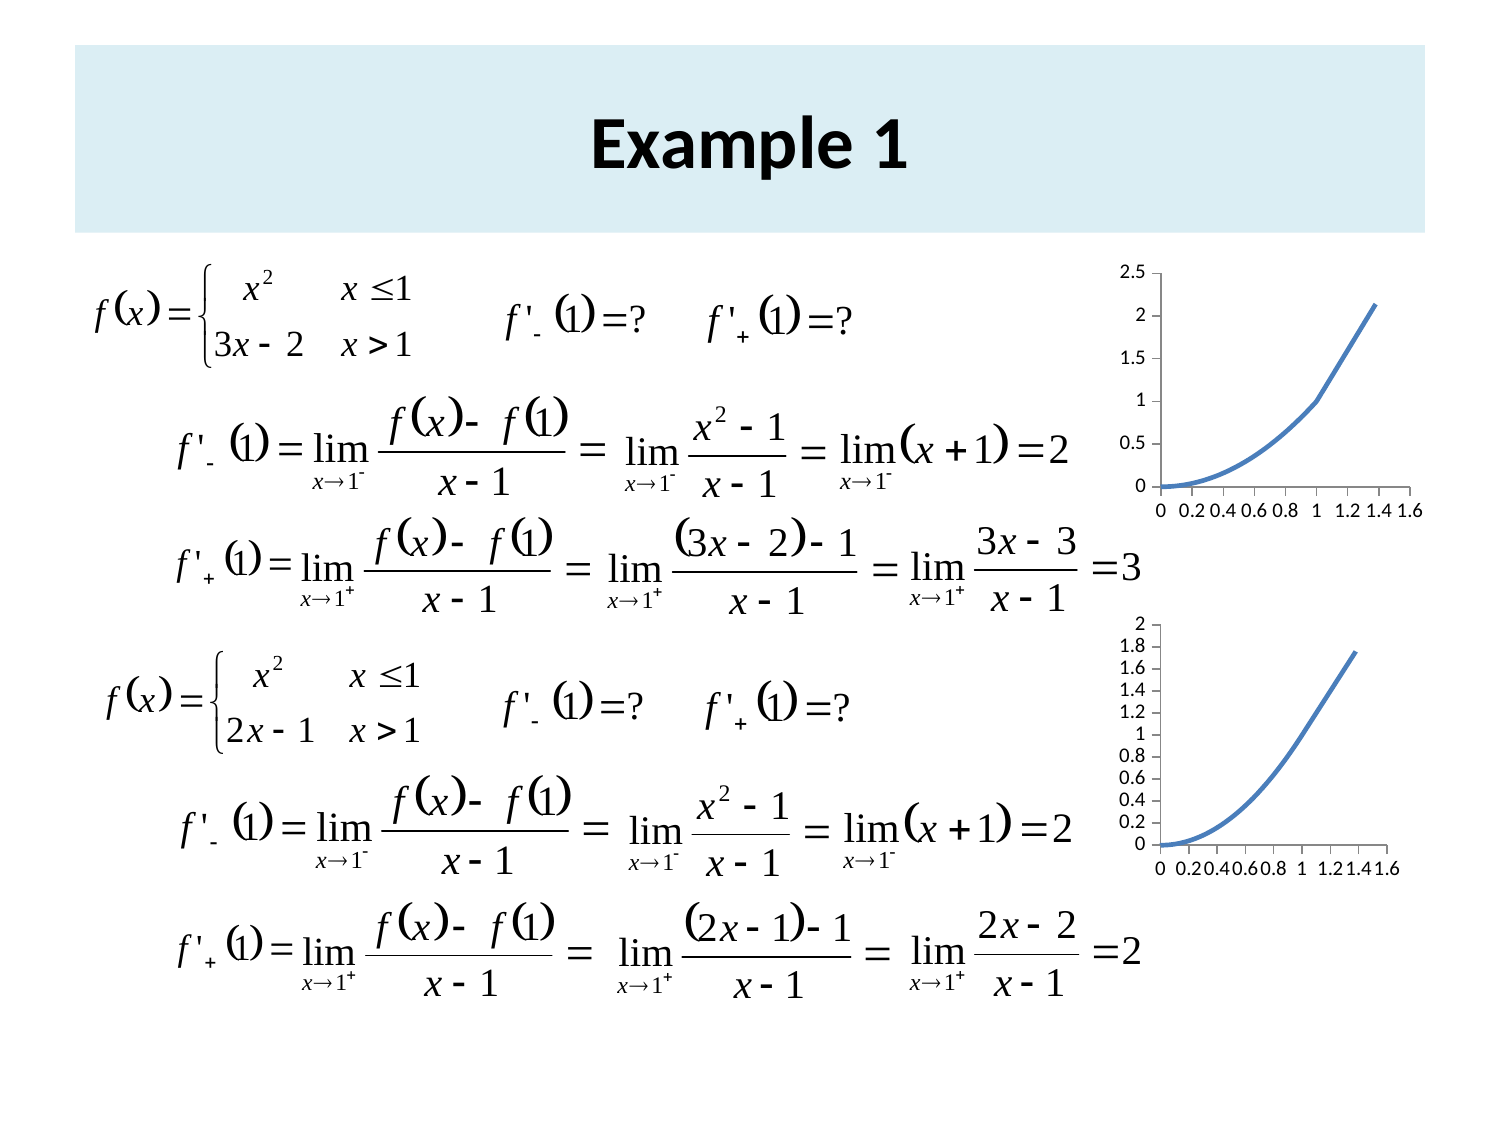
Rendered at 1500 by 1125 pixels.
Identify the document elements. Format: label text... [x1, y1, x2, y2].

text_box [165, 923, 289, 976]
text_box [831, 421, 1079, 499]
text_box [81, 257, 416, 376]
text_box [294, 902, 595, 1006]
title Example 1 [75, 45, 1425, 233]
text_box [693, 292, 860, 352]
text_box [491, 292, 653, 350]
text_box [902, 899, 1151, 1006]
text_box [835, 800, 1082, 878]
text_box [489, 679, 651, 737]
chart [1113, 609, 1407, 887]
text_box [163, 538, 287, 592]
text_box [93, 644, 425, 762]
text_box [304, 396, 608, 505]
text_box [307, 775, 611, 884]
chart [1112, 257, 1430, 528]
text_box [620, 773, 833, 886]
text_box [902, 515, 1147, 622]
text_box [609, 902, 892, 1008]
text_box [599, 517, 897, 624]
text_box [292, 517, 593, 622]
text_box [691, 679, 857, 739]
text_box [167, 800, 302, 858]
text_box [163, 421, 299, 479]
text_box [617, 394, 829, 507]
